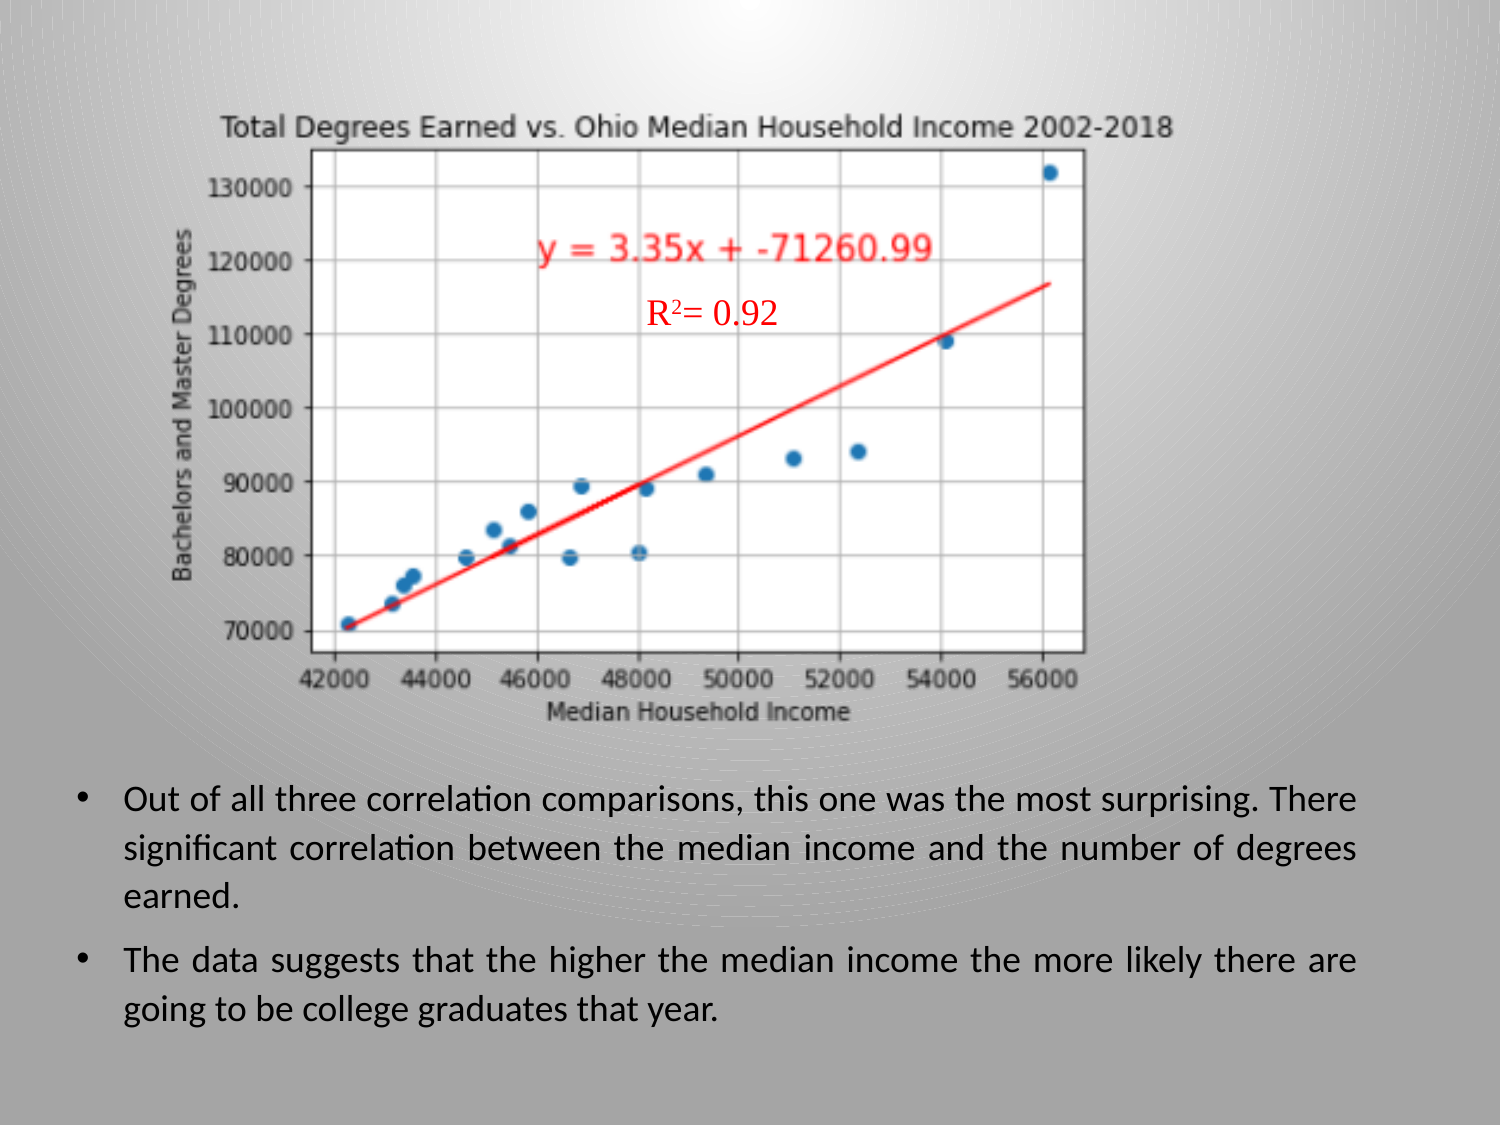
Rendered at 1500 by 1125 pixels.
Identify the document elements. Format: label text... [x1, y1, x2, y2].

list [142, 88, 1207, 750]
text_box Out of all three correlation comparisons, this one was the most surprising. There significant correlation between the median income and the number of degrees earned. The data suggests that the higher the median income the more likely there are going to be college graduates that year. [61, 763, 1374, 1036]
